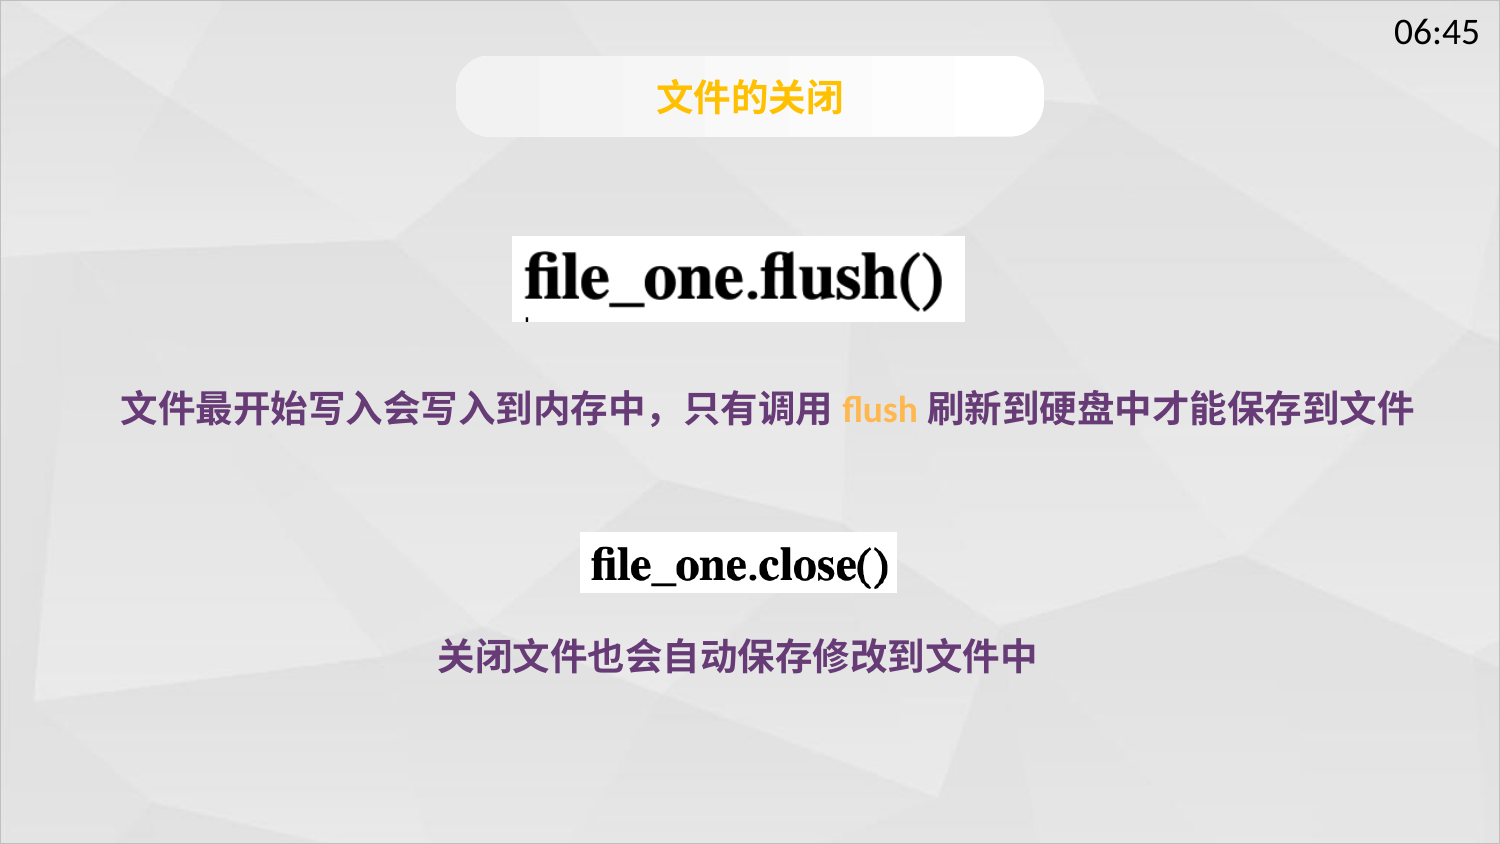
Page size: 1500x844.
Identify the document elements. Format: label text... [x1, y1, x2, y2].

text_box 文件最开始写入会写入到内存中，只有调用flush刷新到硬盘中才能保存到文件 [106, 377, 1430, 438]
text_box 文件的关闭 [454, 54, 1046, 138]
picture [580, 531, 897, 593]
picture [512, 236, 965, 322]
text_box 关闭文件也会自动保存修改到文件中 [422, 625, 1055, 686]
